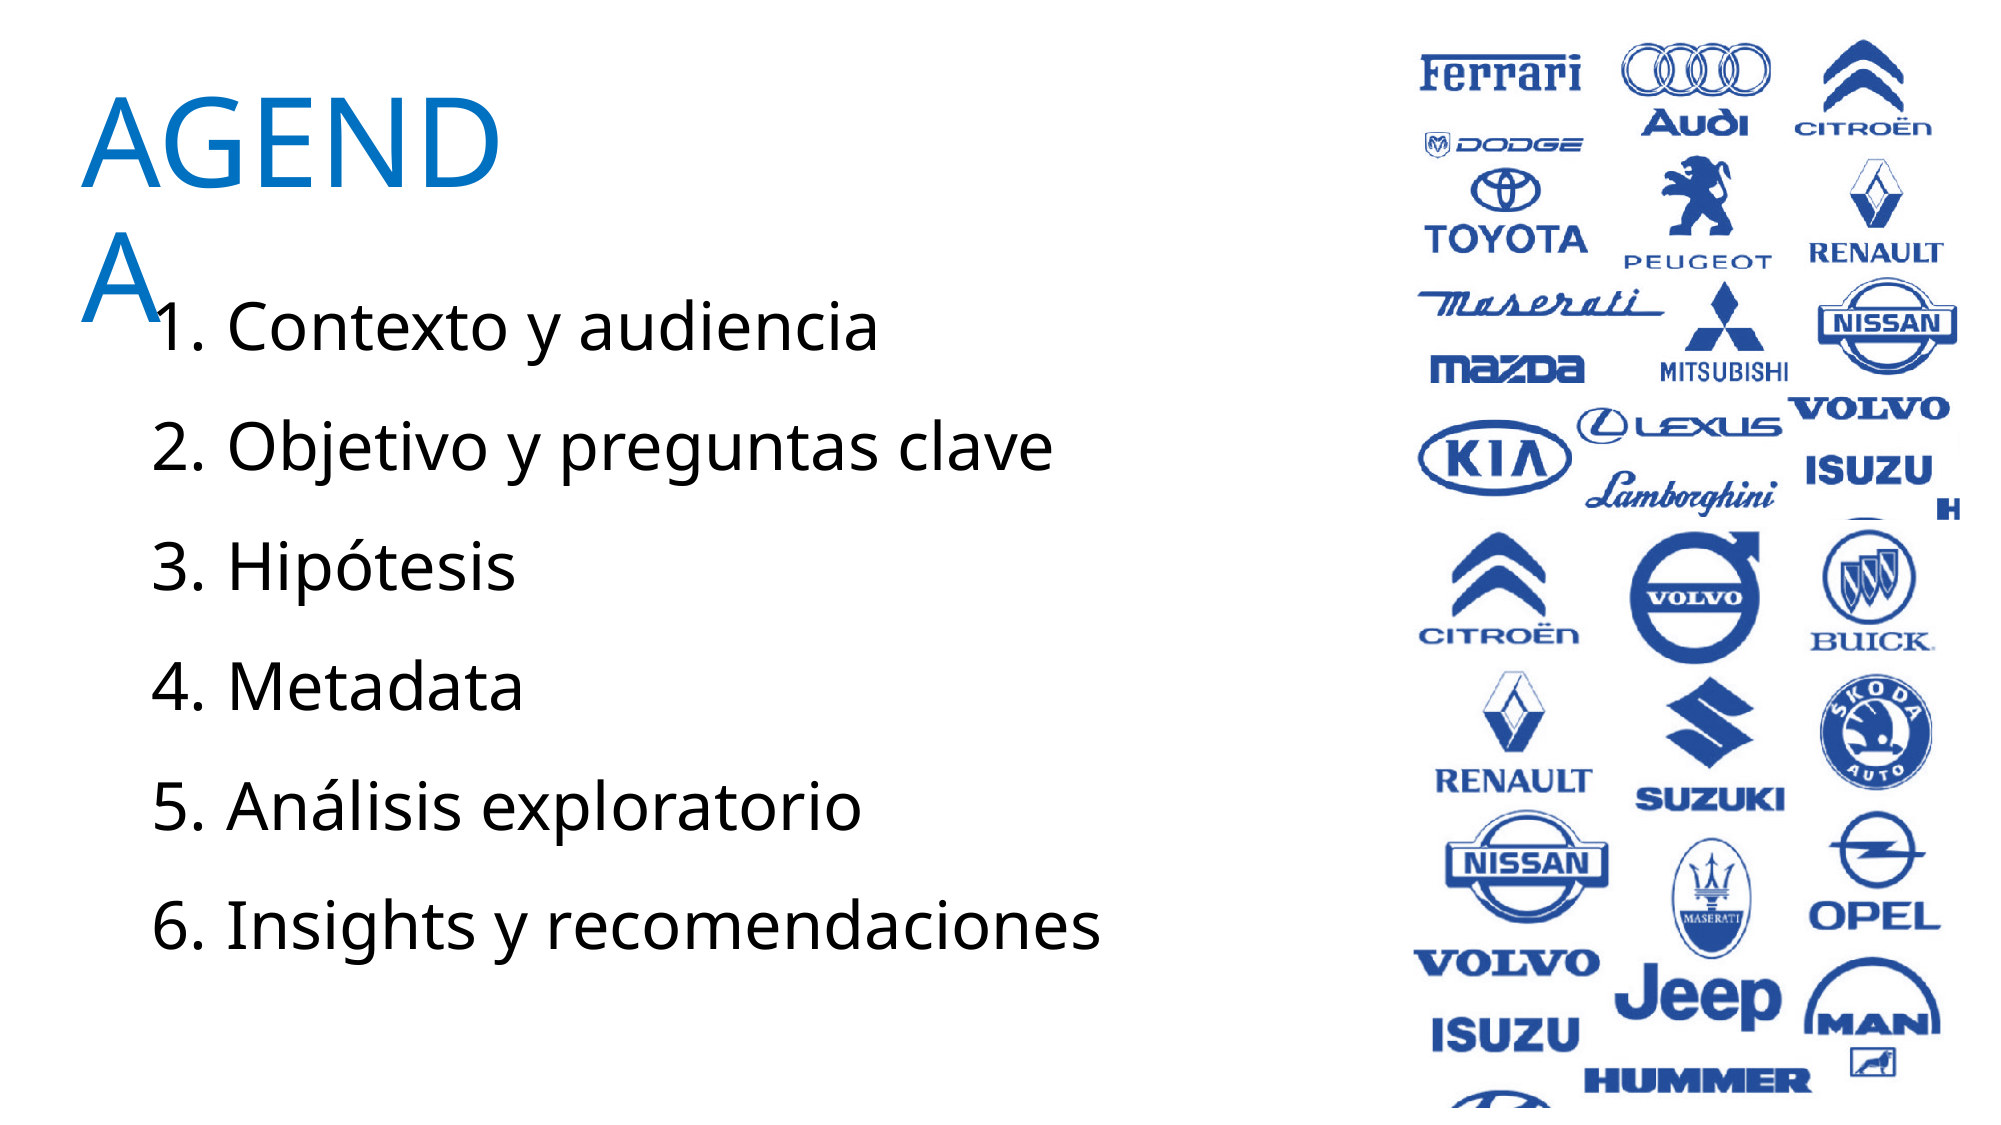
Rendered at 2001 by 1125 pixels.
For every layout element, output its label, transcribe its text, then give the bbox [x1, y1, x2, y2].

title AGENDA [66, 72, 594, 237]
picture [1406, 22, 1960, 1108]
text_box Contexto y audiencia Objetivo y preguntas clave Hipótesis Metadata Análisis exploratorio Insights y recomendaciones [136, 236, 1263, 971]
